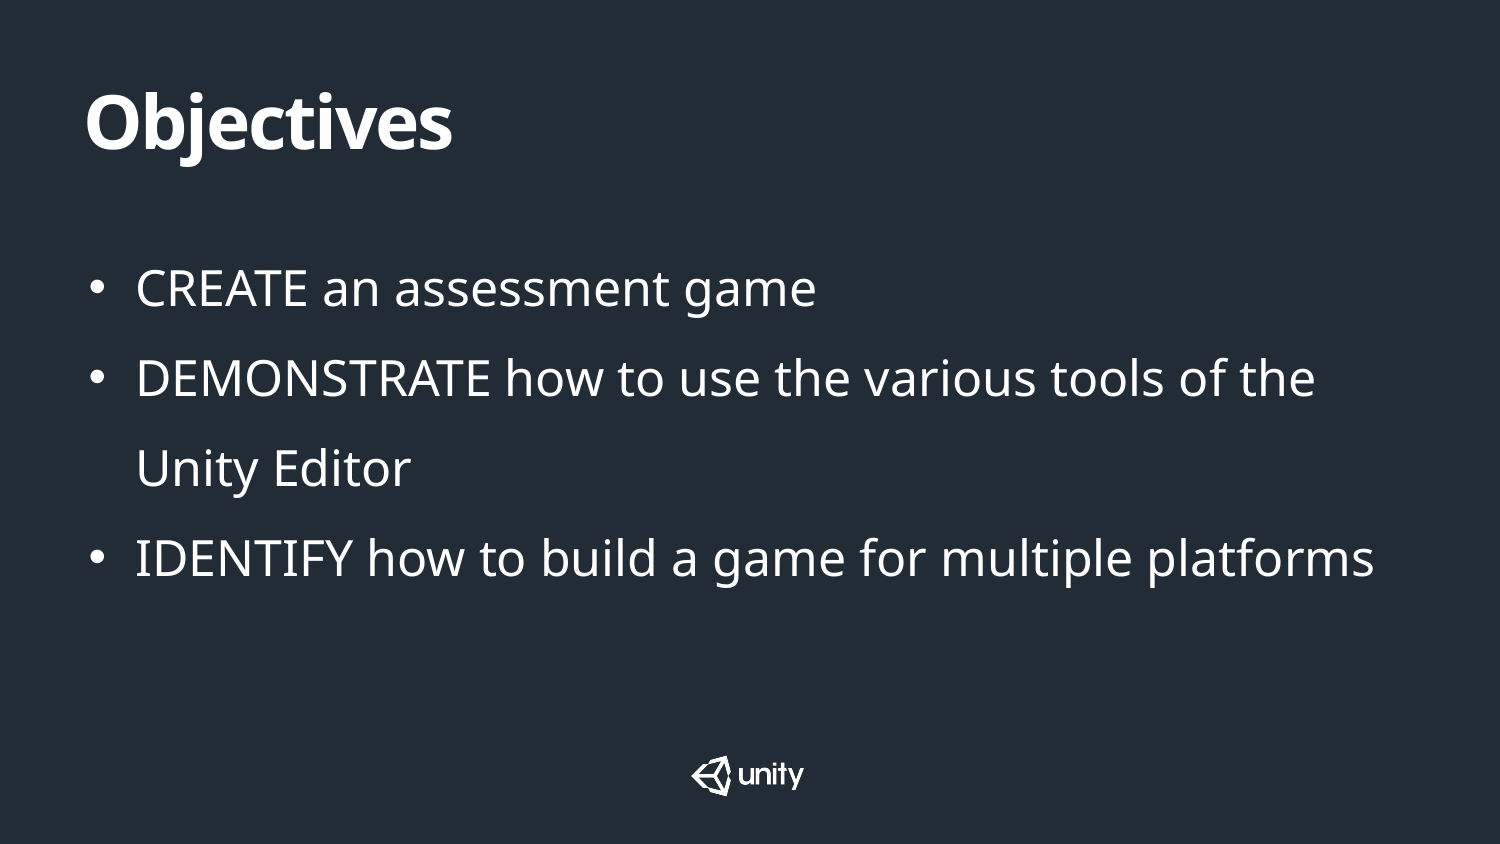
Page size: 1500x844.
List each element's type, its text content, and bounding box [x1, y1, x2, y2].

title Objectives [83, 84, 1416, 218]
list CREATE an assessment game DEMONSTRATE how to use the various tools of the Unity Editor IDENTIFY how to build a game for multiple platforms [88, 226, 1411, 725]
picture [689, 743, 806, 809]
